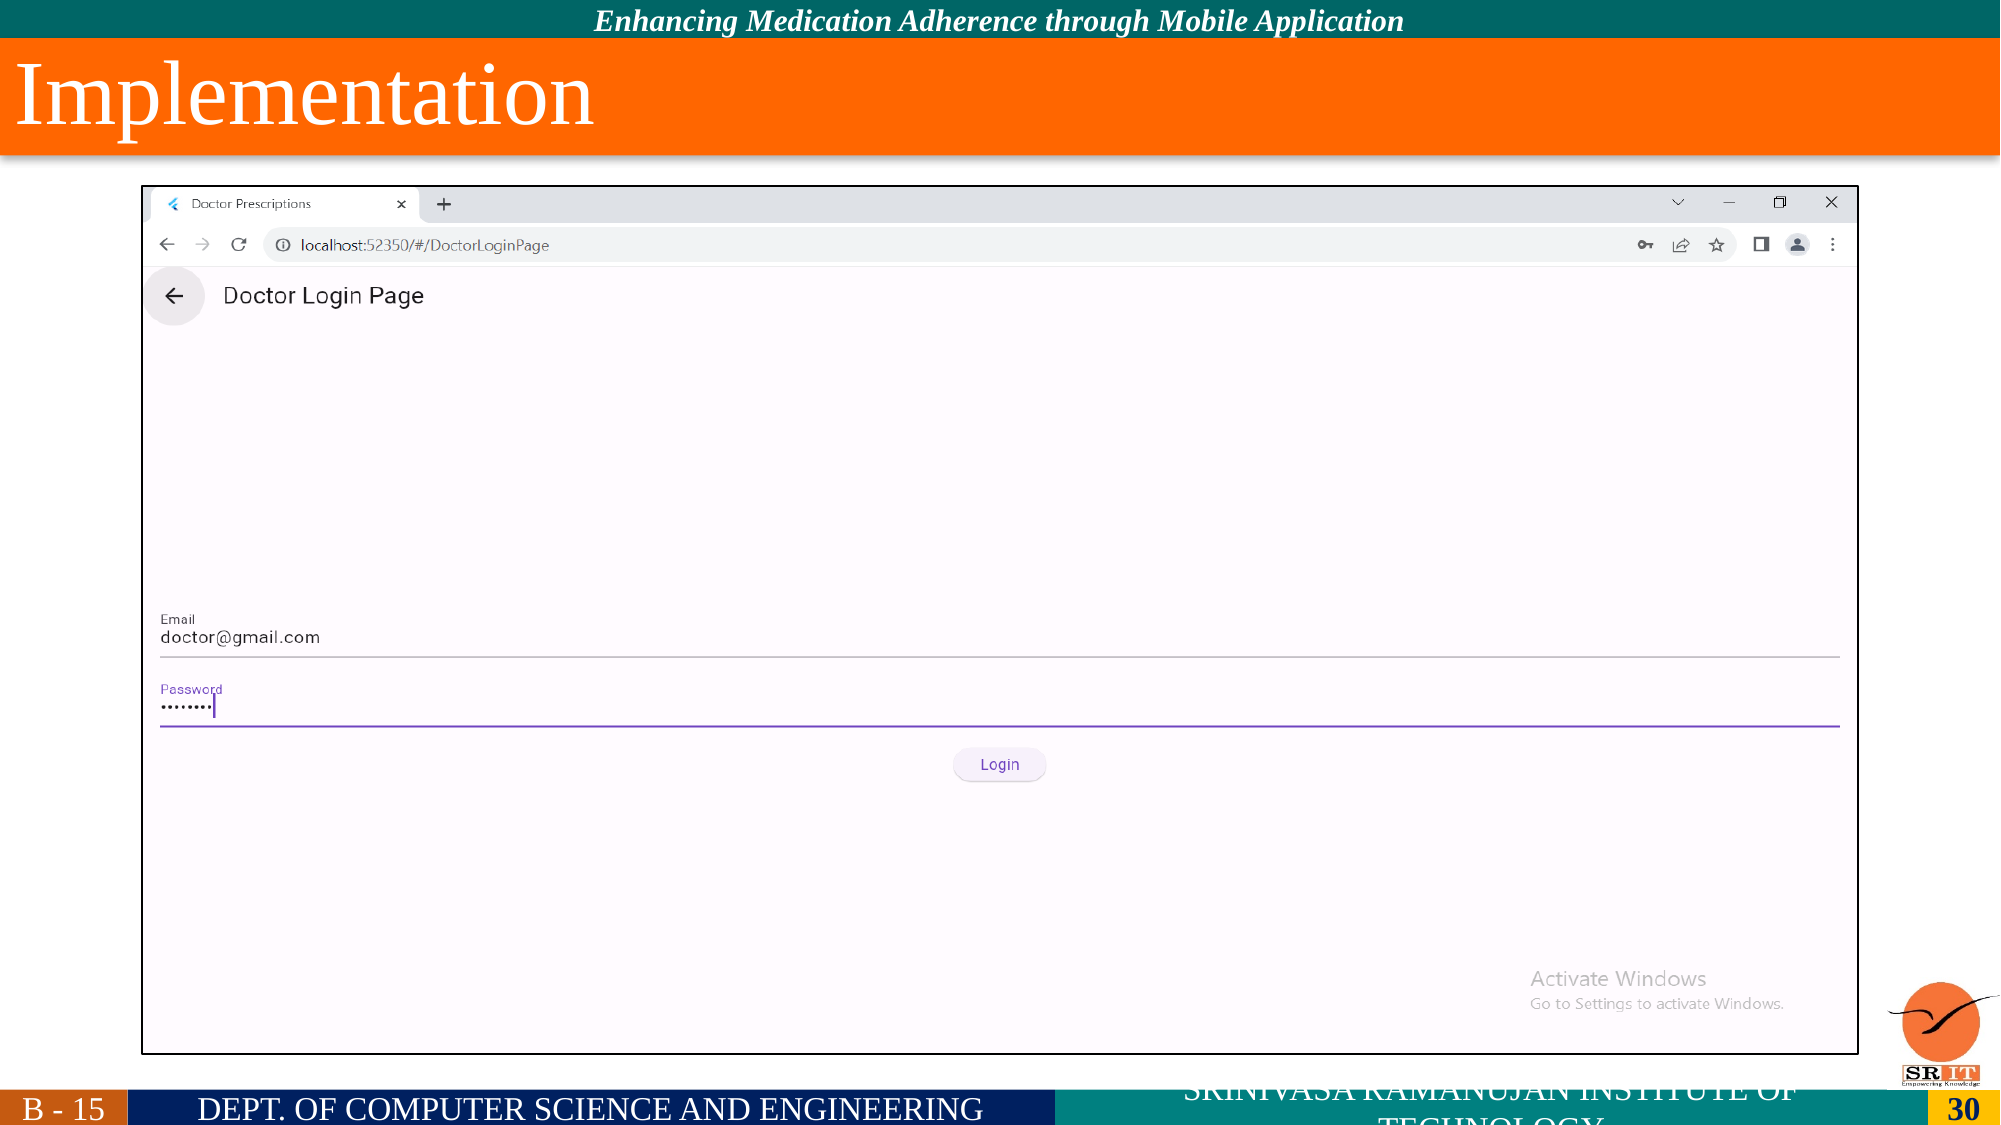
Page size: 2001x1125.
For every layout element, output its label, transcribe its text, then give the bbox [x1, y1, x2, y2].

picture [142, 186, 1858, 1054]
picture [1887, 977, 2000, 1090]
title Implementation [0, 38, 2000, 156]
